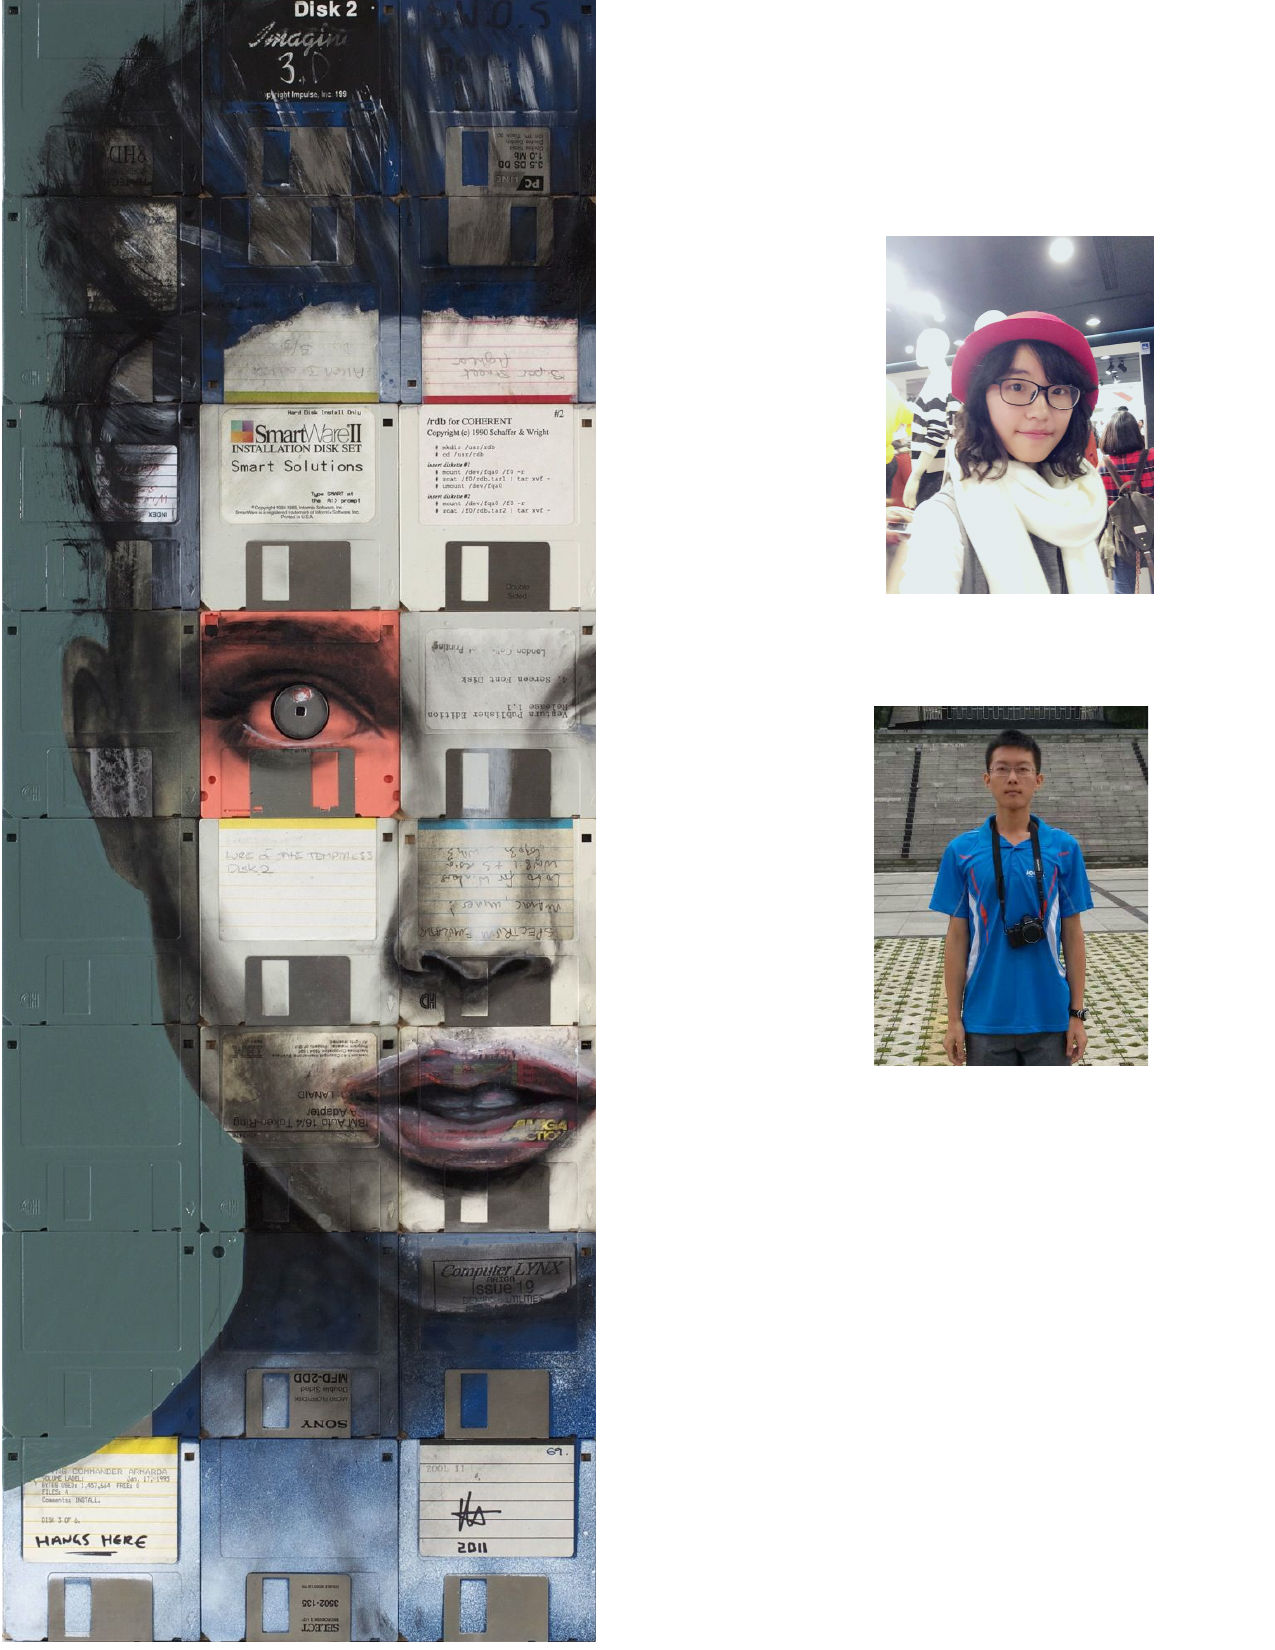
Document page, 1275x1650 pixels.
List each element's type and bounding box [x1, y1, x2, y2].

picture [2, 0, 597, 1642]
picture [874, 706, 1149, 1066]
picture [886, 236, 1154, 594]
